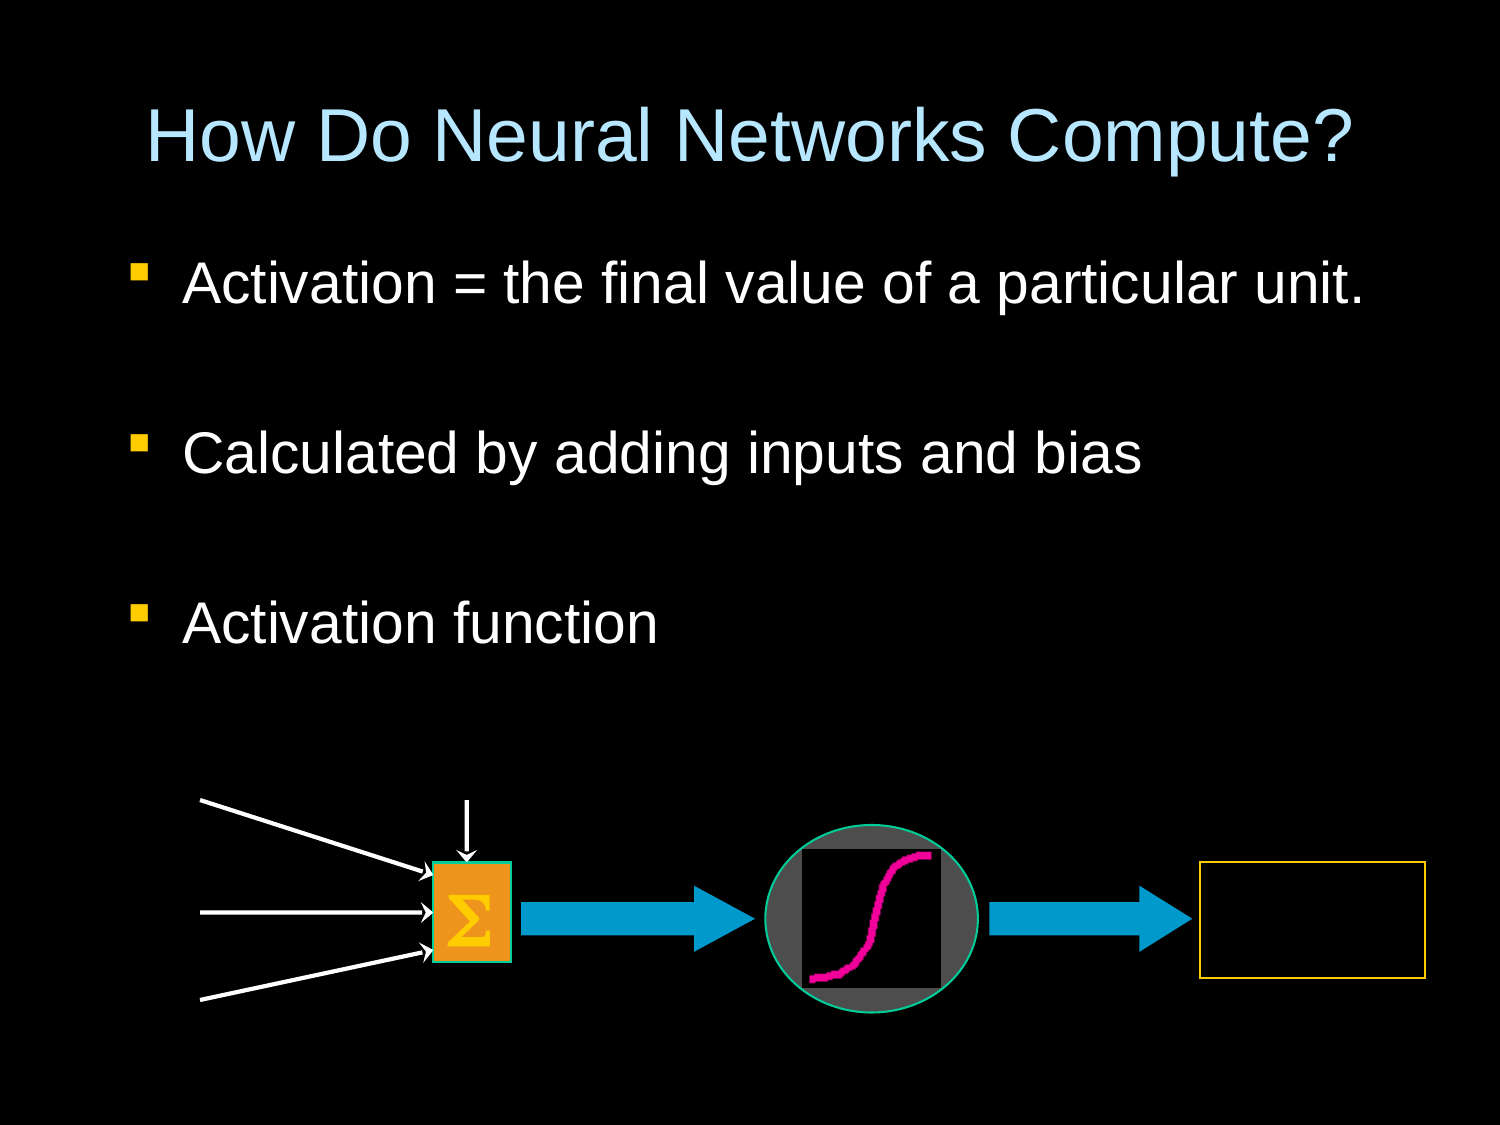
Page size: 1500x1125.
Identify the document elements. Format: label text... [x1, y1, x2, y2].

text_box Activation = the final value of a particular unit. Calculated by adding inputs and bias Activation function [111, 237, 1387, 725]
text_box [121, 749, 1438, 1116]
title How Do Neural Networks Compute? [0, 37, 1500, 225]
